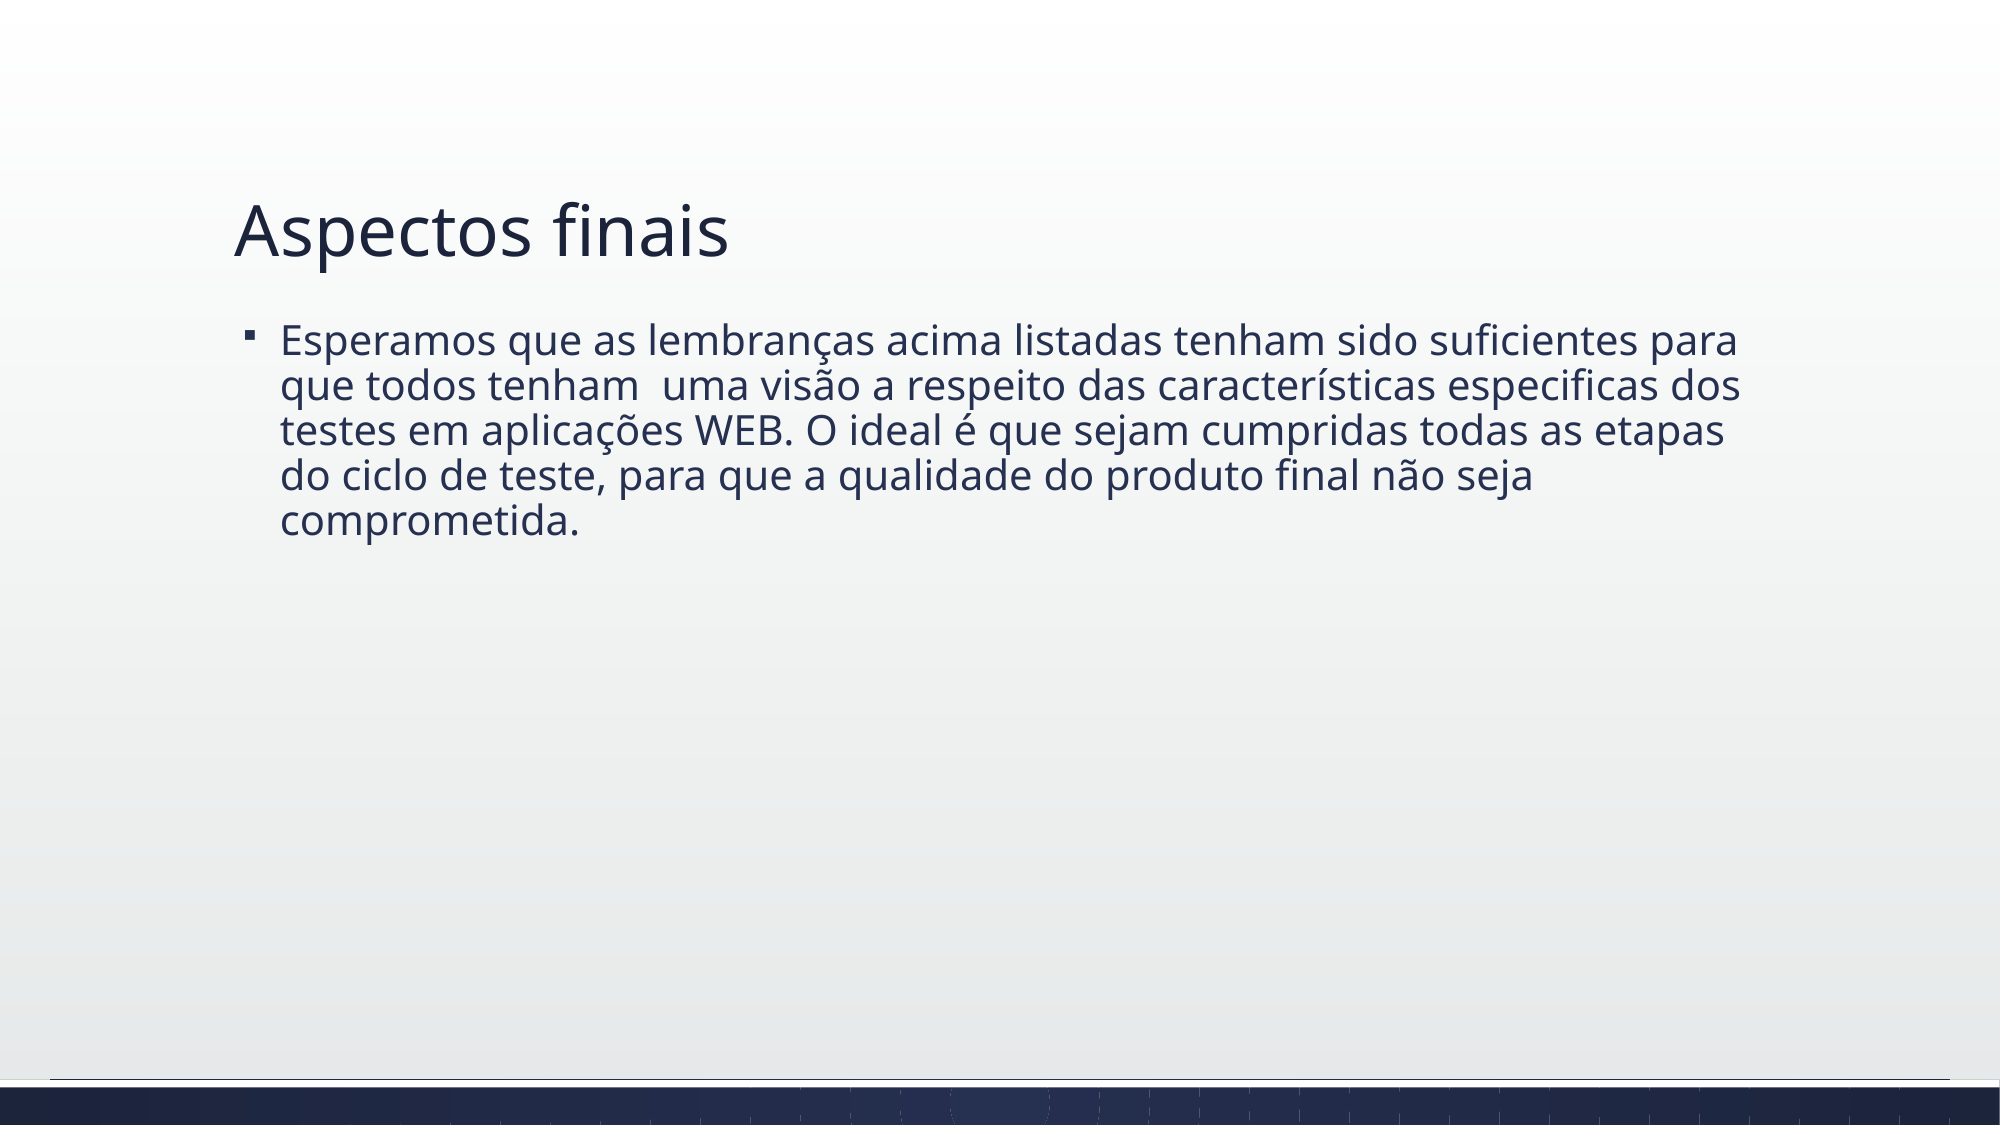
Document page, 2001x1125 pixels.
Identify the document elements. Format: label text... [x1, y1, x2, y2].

list Esperamos que as lembranças acima listadas tenham sido suficientes para que todos tenham uma visão a respeito das características especificas dos testes em aplicações WEB. O ideal é que sejam cumpridas todas as etapas do ciclo de teste, para que a qualidade do produto final não seja comprometida. [219, 311, 1780, 990]
title Aspectos finais [219, 76, 1780, 279]
